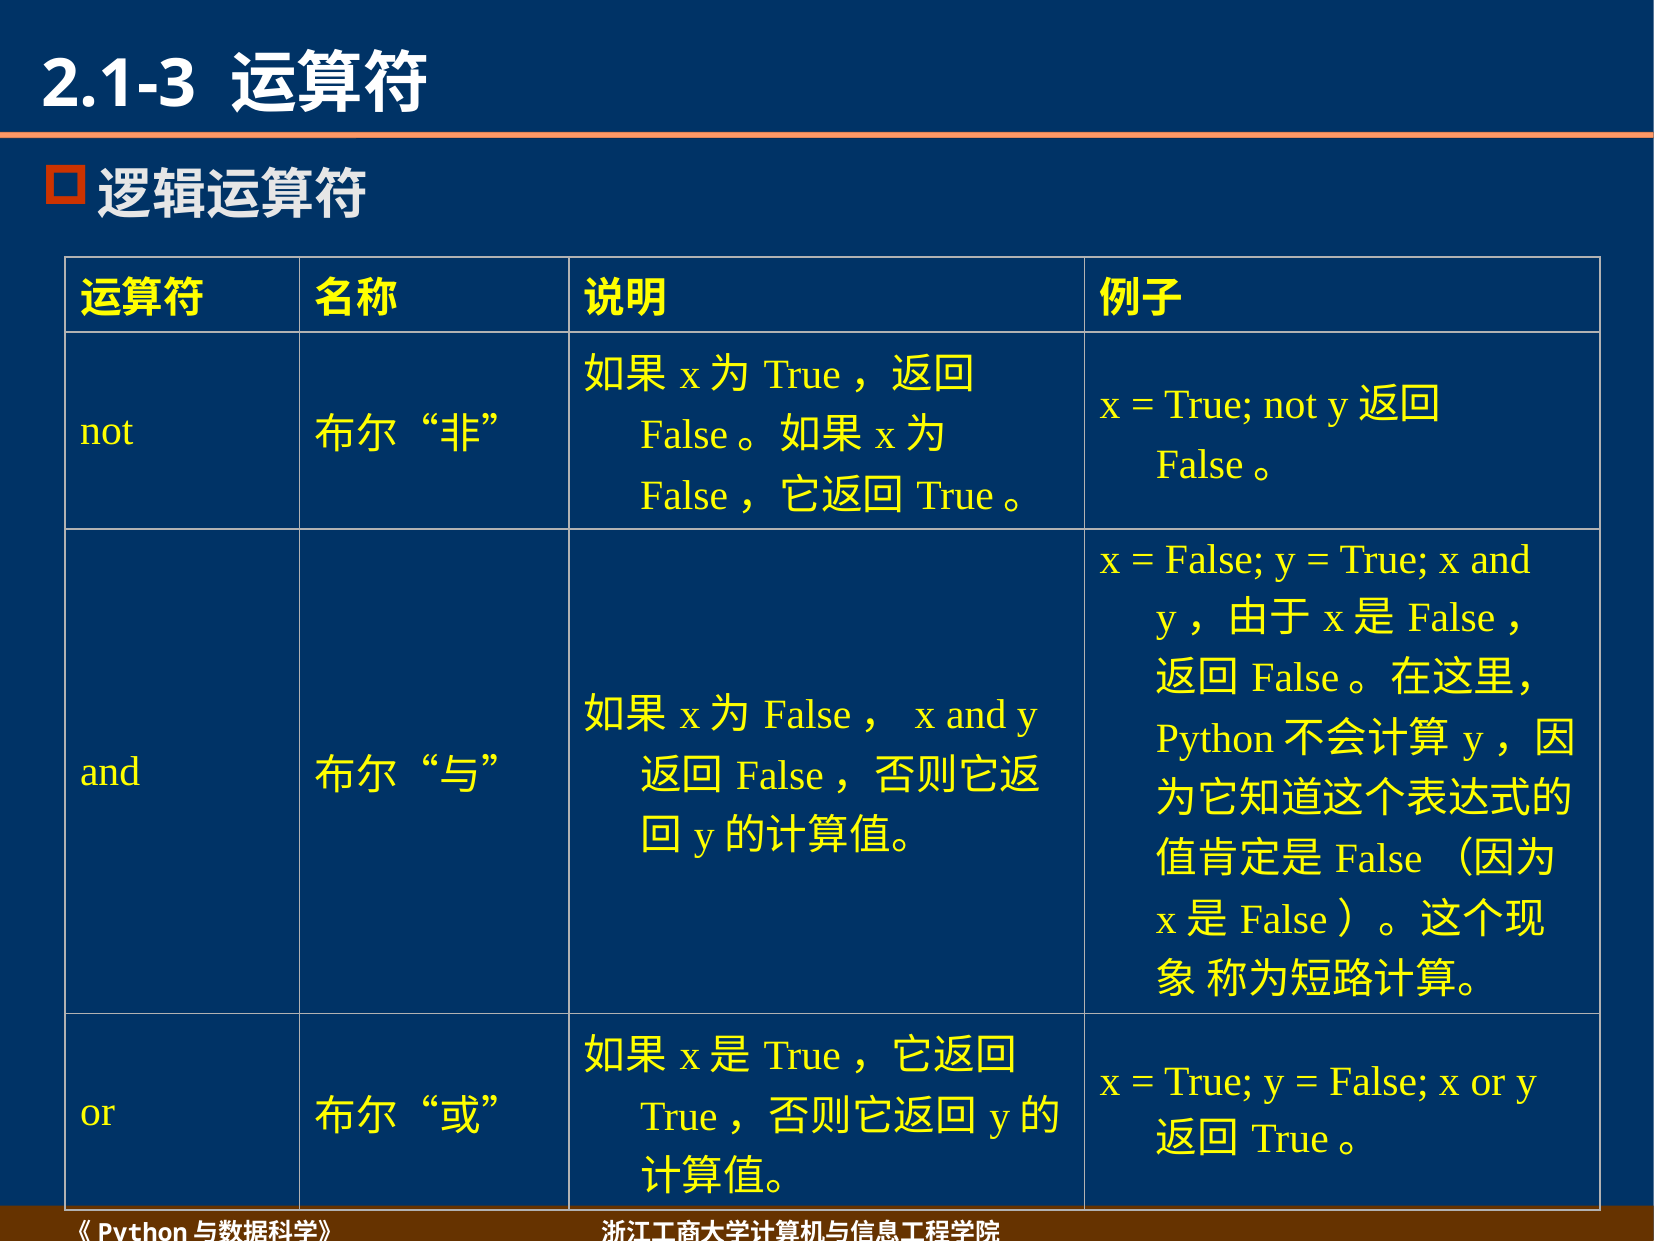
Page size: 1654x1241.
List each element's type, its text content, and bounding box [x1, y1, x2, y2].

table_cell and [66, 530, 299, 1013]
table_cell x = True; y = False; x or y返回True。 [1085, 1014, 1599, 1209]
table_cell not [66, 333, 299, 528]
table_header 例子 [1085, 258, 1599, 331]
table_cell 布尔“与” [300, 530, 568, 1013]
title 2.1-3 运算符 [41, 22, 1601, 129]
table_cell 如果x为True，返回False。如果x为False，它返回True。 [570, 333, 1084, 528]
table_cell x = True; not y返回False。 [1085, 333, 1599, 528]
table_header 名称 [300, 258, 568, 331]
table_header 运算符 [66, 258, 299, 331]
table_header 说明 [570, 258, 1084, 331]
table_cell x = False; y = True; x and y，由于x是False，返回False。在这里，Python不会计算y，因为它知道这个表达式的值肯定是False（因为x是False）。这个现象 称为短路计算。 [1085, 530, 1599, 1013]
table_cell or [66, 1014, 299, 1209]
table_cell 布尔“或” [300, 1014, 568, 1209]
table_cell 布尔“非” [300, 333, 568, 528]
table_cell 如果x为False，x and y返回False，否则它返回y的计算值。 [570, 530, 1084, 1013]
list 逻辑运算符 [41, 151, 1602, 1195]
table_cell 如果x是True，它返回True，否则它返回y的计算值。 [570, 1014, 1084, 1209]
